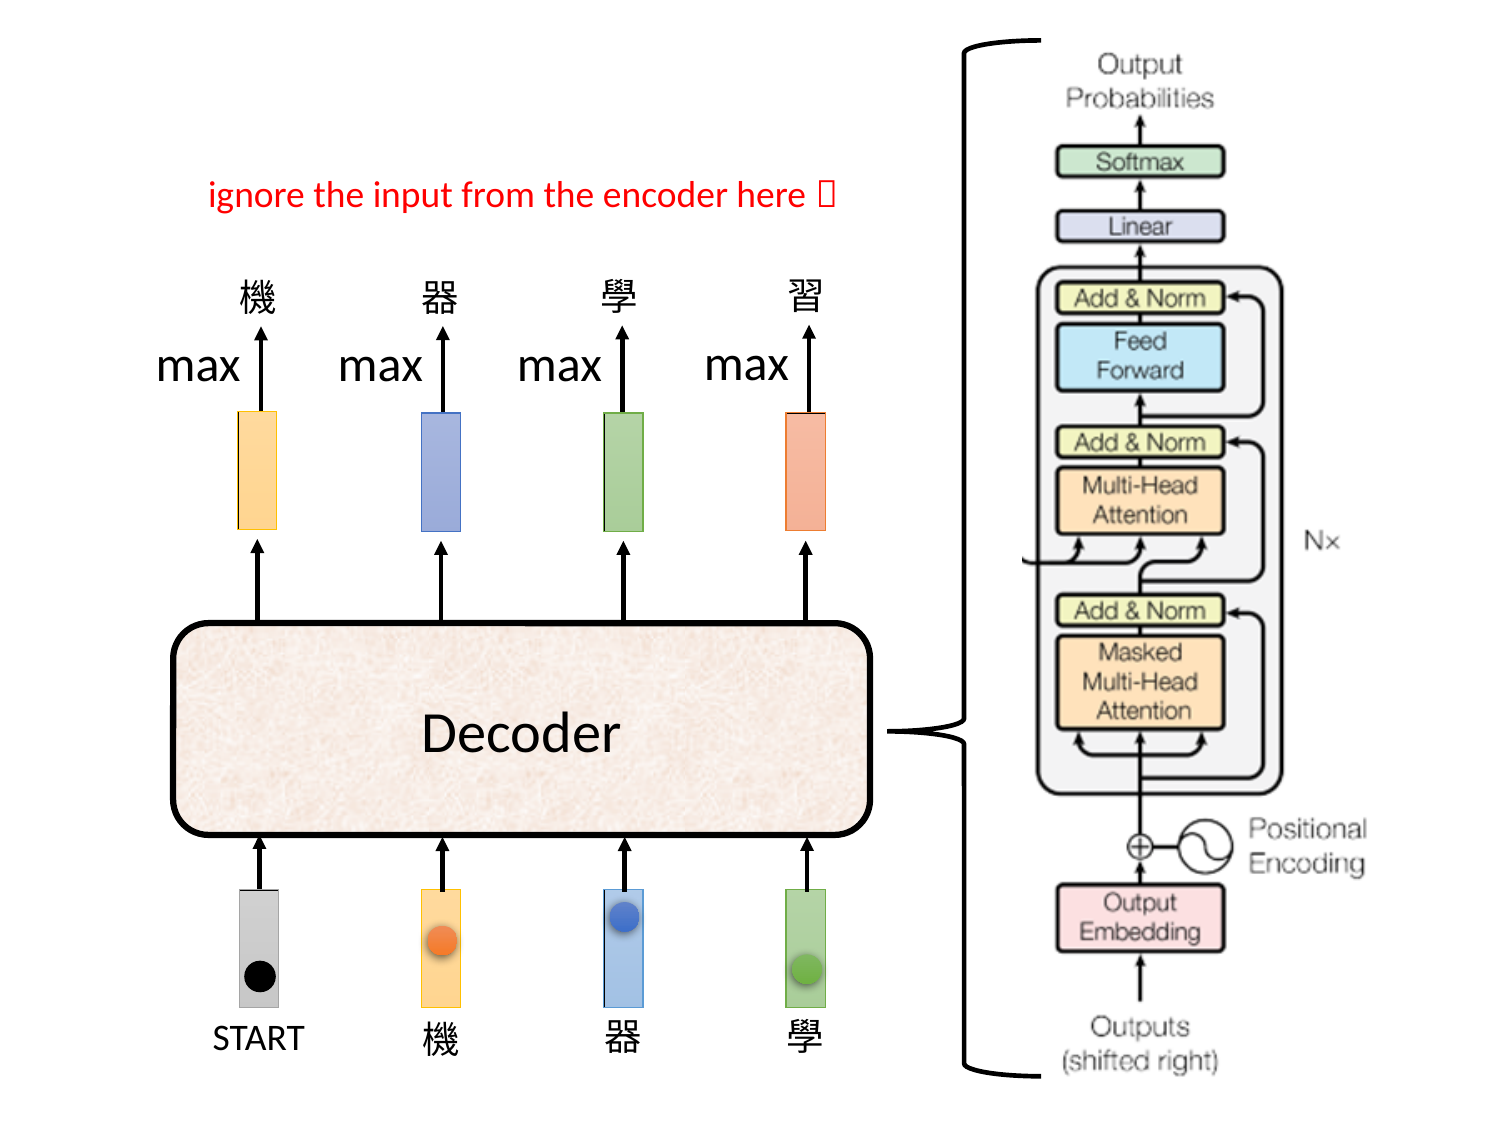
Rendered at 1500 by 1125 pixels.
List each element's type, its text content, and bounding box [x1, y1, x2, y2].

text_box Decoder [344, 622, 356, 836]
text_box 機 [204, 266, 313, 327]
text_box max [53, 324, 235, 400]
text_box 器 [385, 266, 495, 324]
text_box Decoder [526, 622, 871, 836]
text_box max [601, 322, 804, 398]
text_box 習 [752, 264, 861, 325]
text_box max [414, 323, 617, 399]
text_box [785, 412, 826, 531]
text_box max [235, 324, 438, 400]
text_box [603, 412, 644, 532]
text_box [887, 40, 1022, 1077]
text_box ignore the input from the encoder here  [193, 162, 891, 222]
slide_number [1059, 1042, 1397, 1103]
text_box 學 [565, 265, 674, 326]
text_box [174, 411, 344, 1067]
text_box [785, 889, 826, 1008]
text_box 器 [538, 1005, 708, 1066]
picture [1022, 40, 1382, 1085]
text_box 學 [721, 1005, 891, 1066]
text_box [603, 889, 644, 1008]
text_box [356, 413, 526, 1070]
